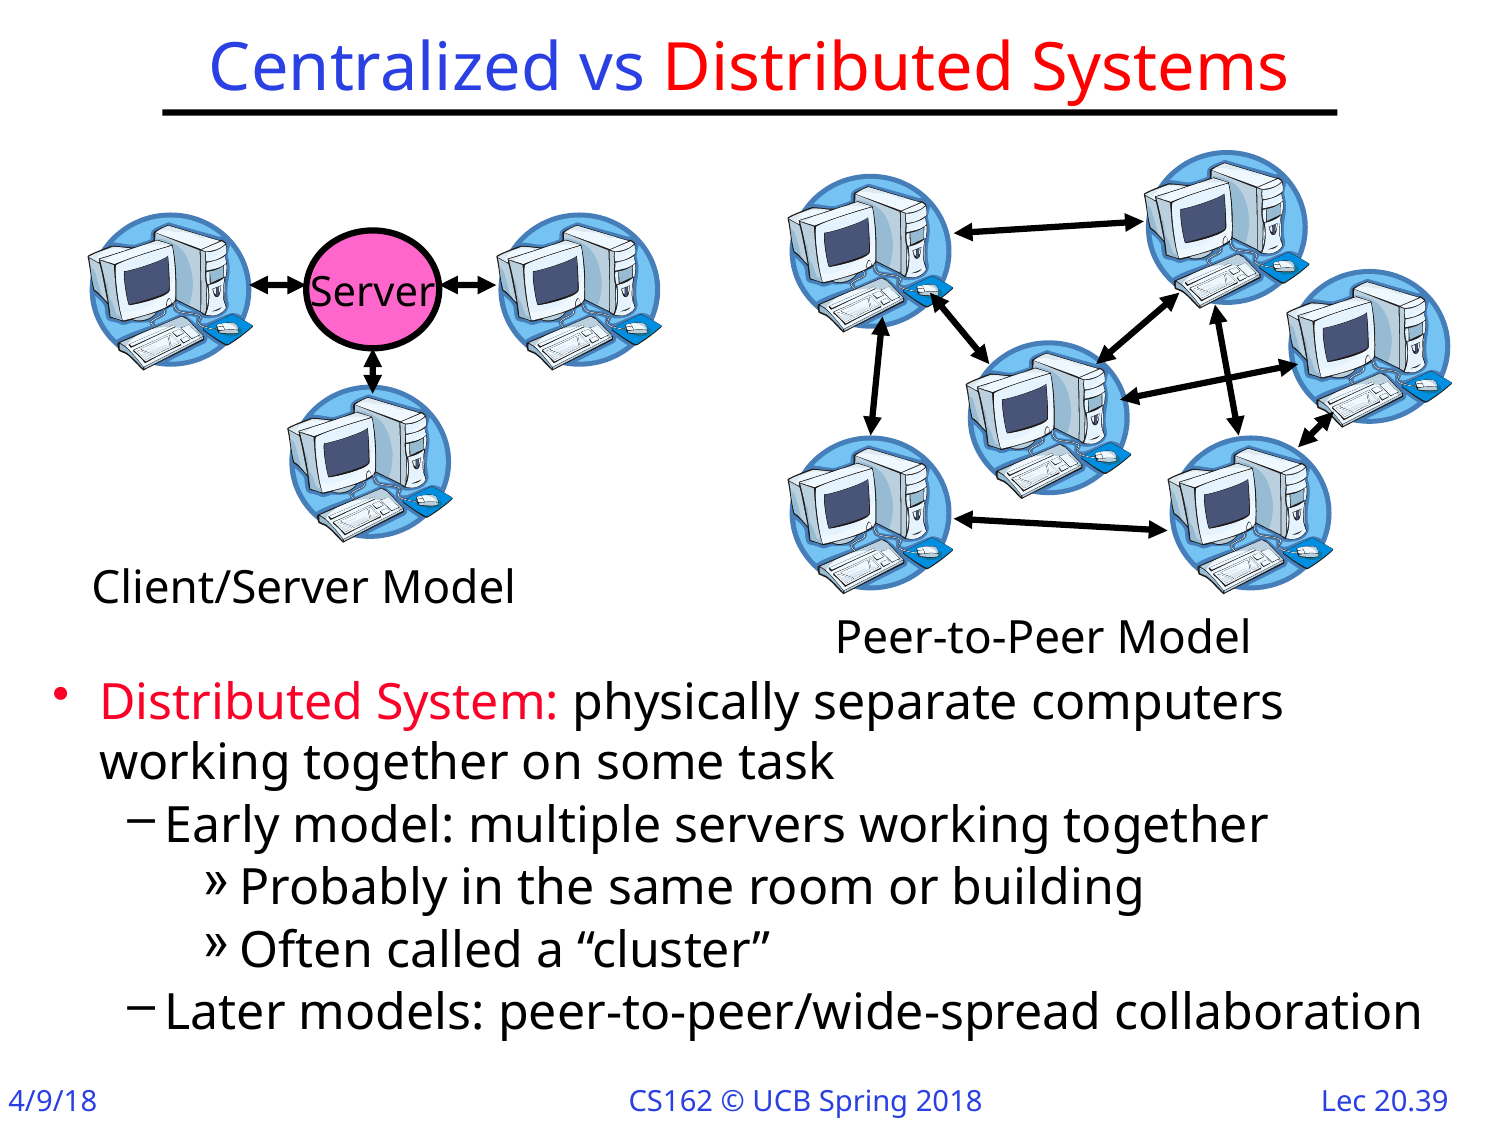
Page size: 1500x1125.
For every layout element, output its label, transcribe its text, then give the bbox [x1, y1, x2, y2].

list Distributed System: physically separate computers working together on some task Early model: multiple servers working together Probably in the same room or building Often called a “cluster” Later models: peer-to-peer/wide-spread collaboration [37, 662, 1463, 1125]
title Centralized vs Distributed Systems [162, 24, 1338, 113]
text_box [787, 149, 1453, 671]
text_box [87, 212, 662, 621]
